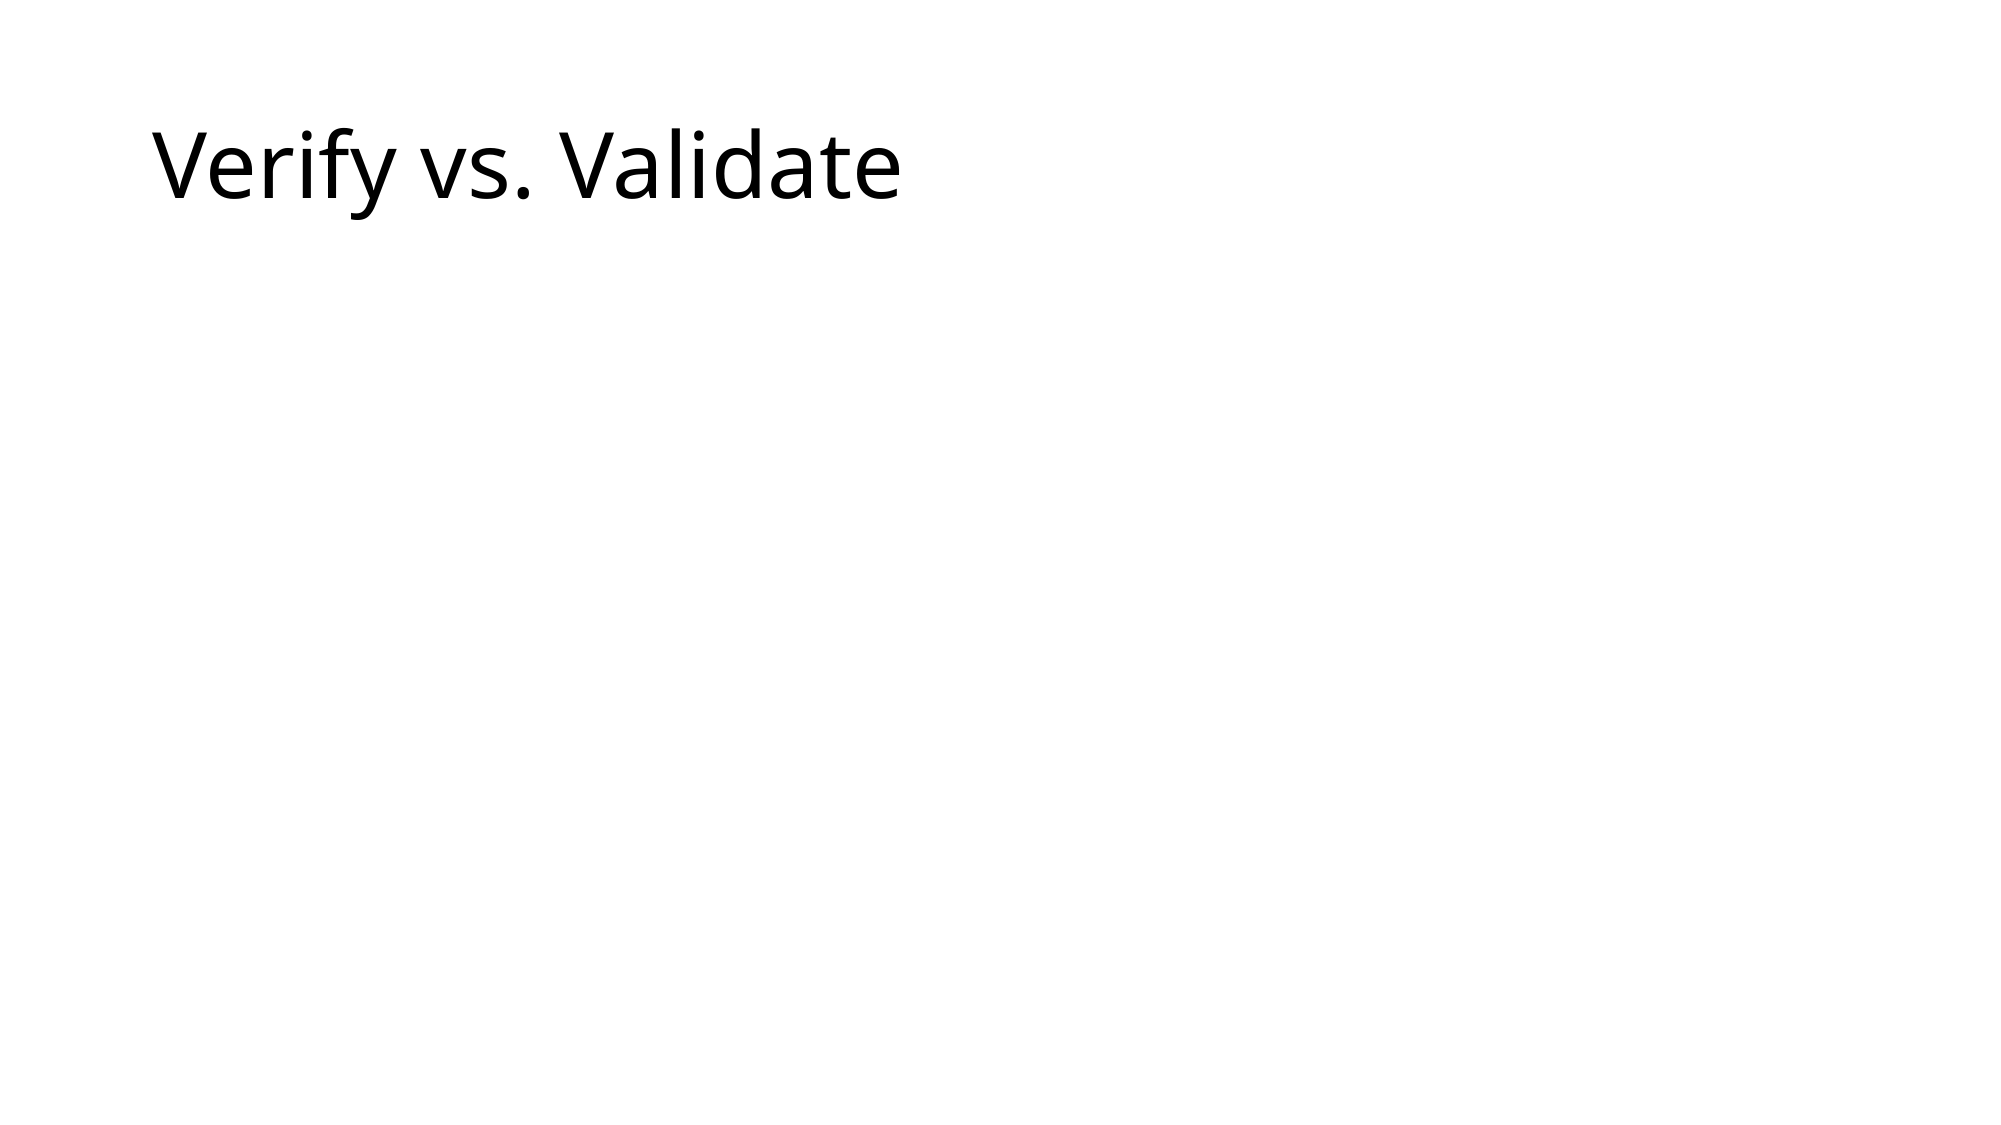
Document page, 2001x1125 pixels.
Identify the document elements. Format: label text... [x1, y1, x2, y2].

title Verify vs. Validate [137, 59, 1863, 278]
